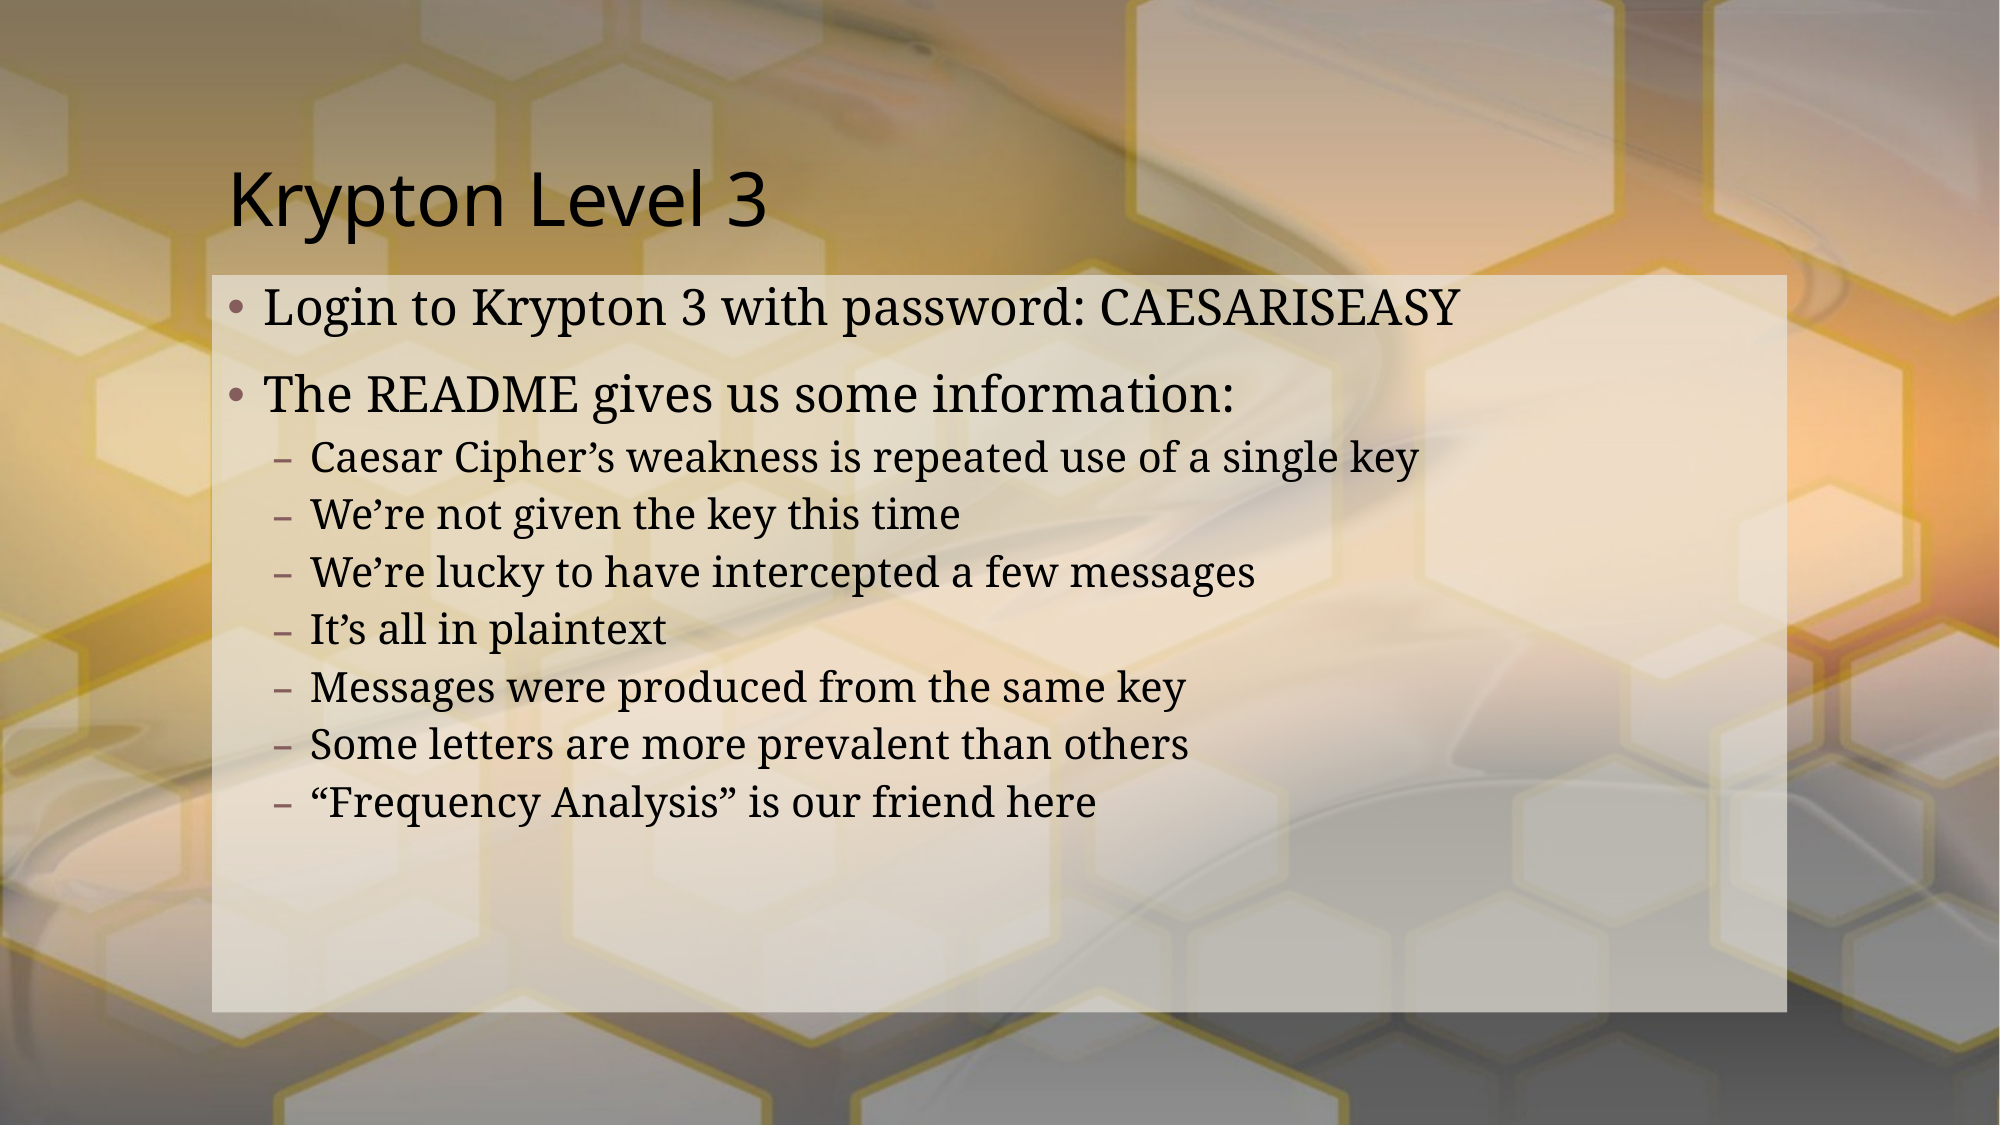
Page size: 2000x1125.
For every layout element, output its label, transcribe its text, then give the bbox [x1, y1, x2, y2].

picture [0, 0, 2000, 1125]
title Krypton Level 3 [212, 62, 1788, 250]
list Login to Krypton 3 with password: CAESARISEASY The README gives us some information: Caesar Cipher’s weakness is repeated use of a single key We’re not given the key this time We’re lucky to have intercepted a few messages It’s all in plaintext Messages were produced from the same key Some letters are more prevalent than others “Frequency Analysis” is our friend here [212, 275, 1788, 1013]
